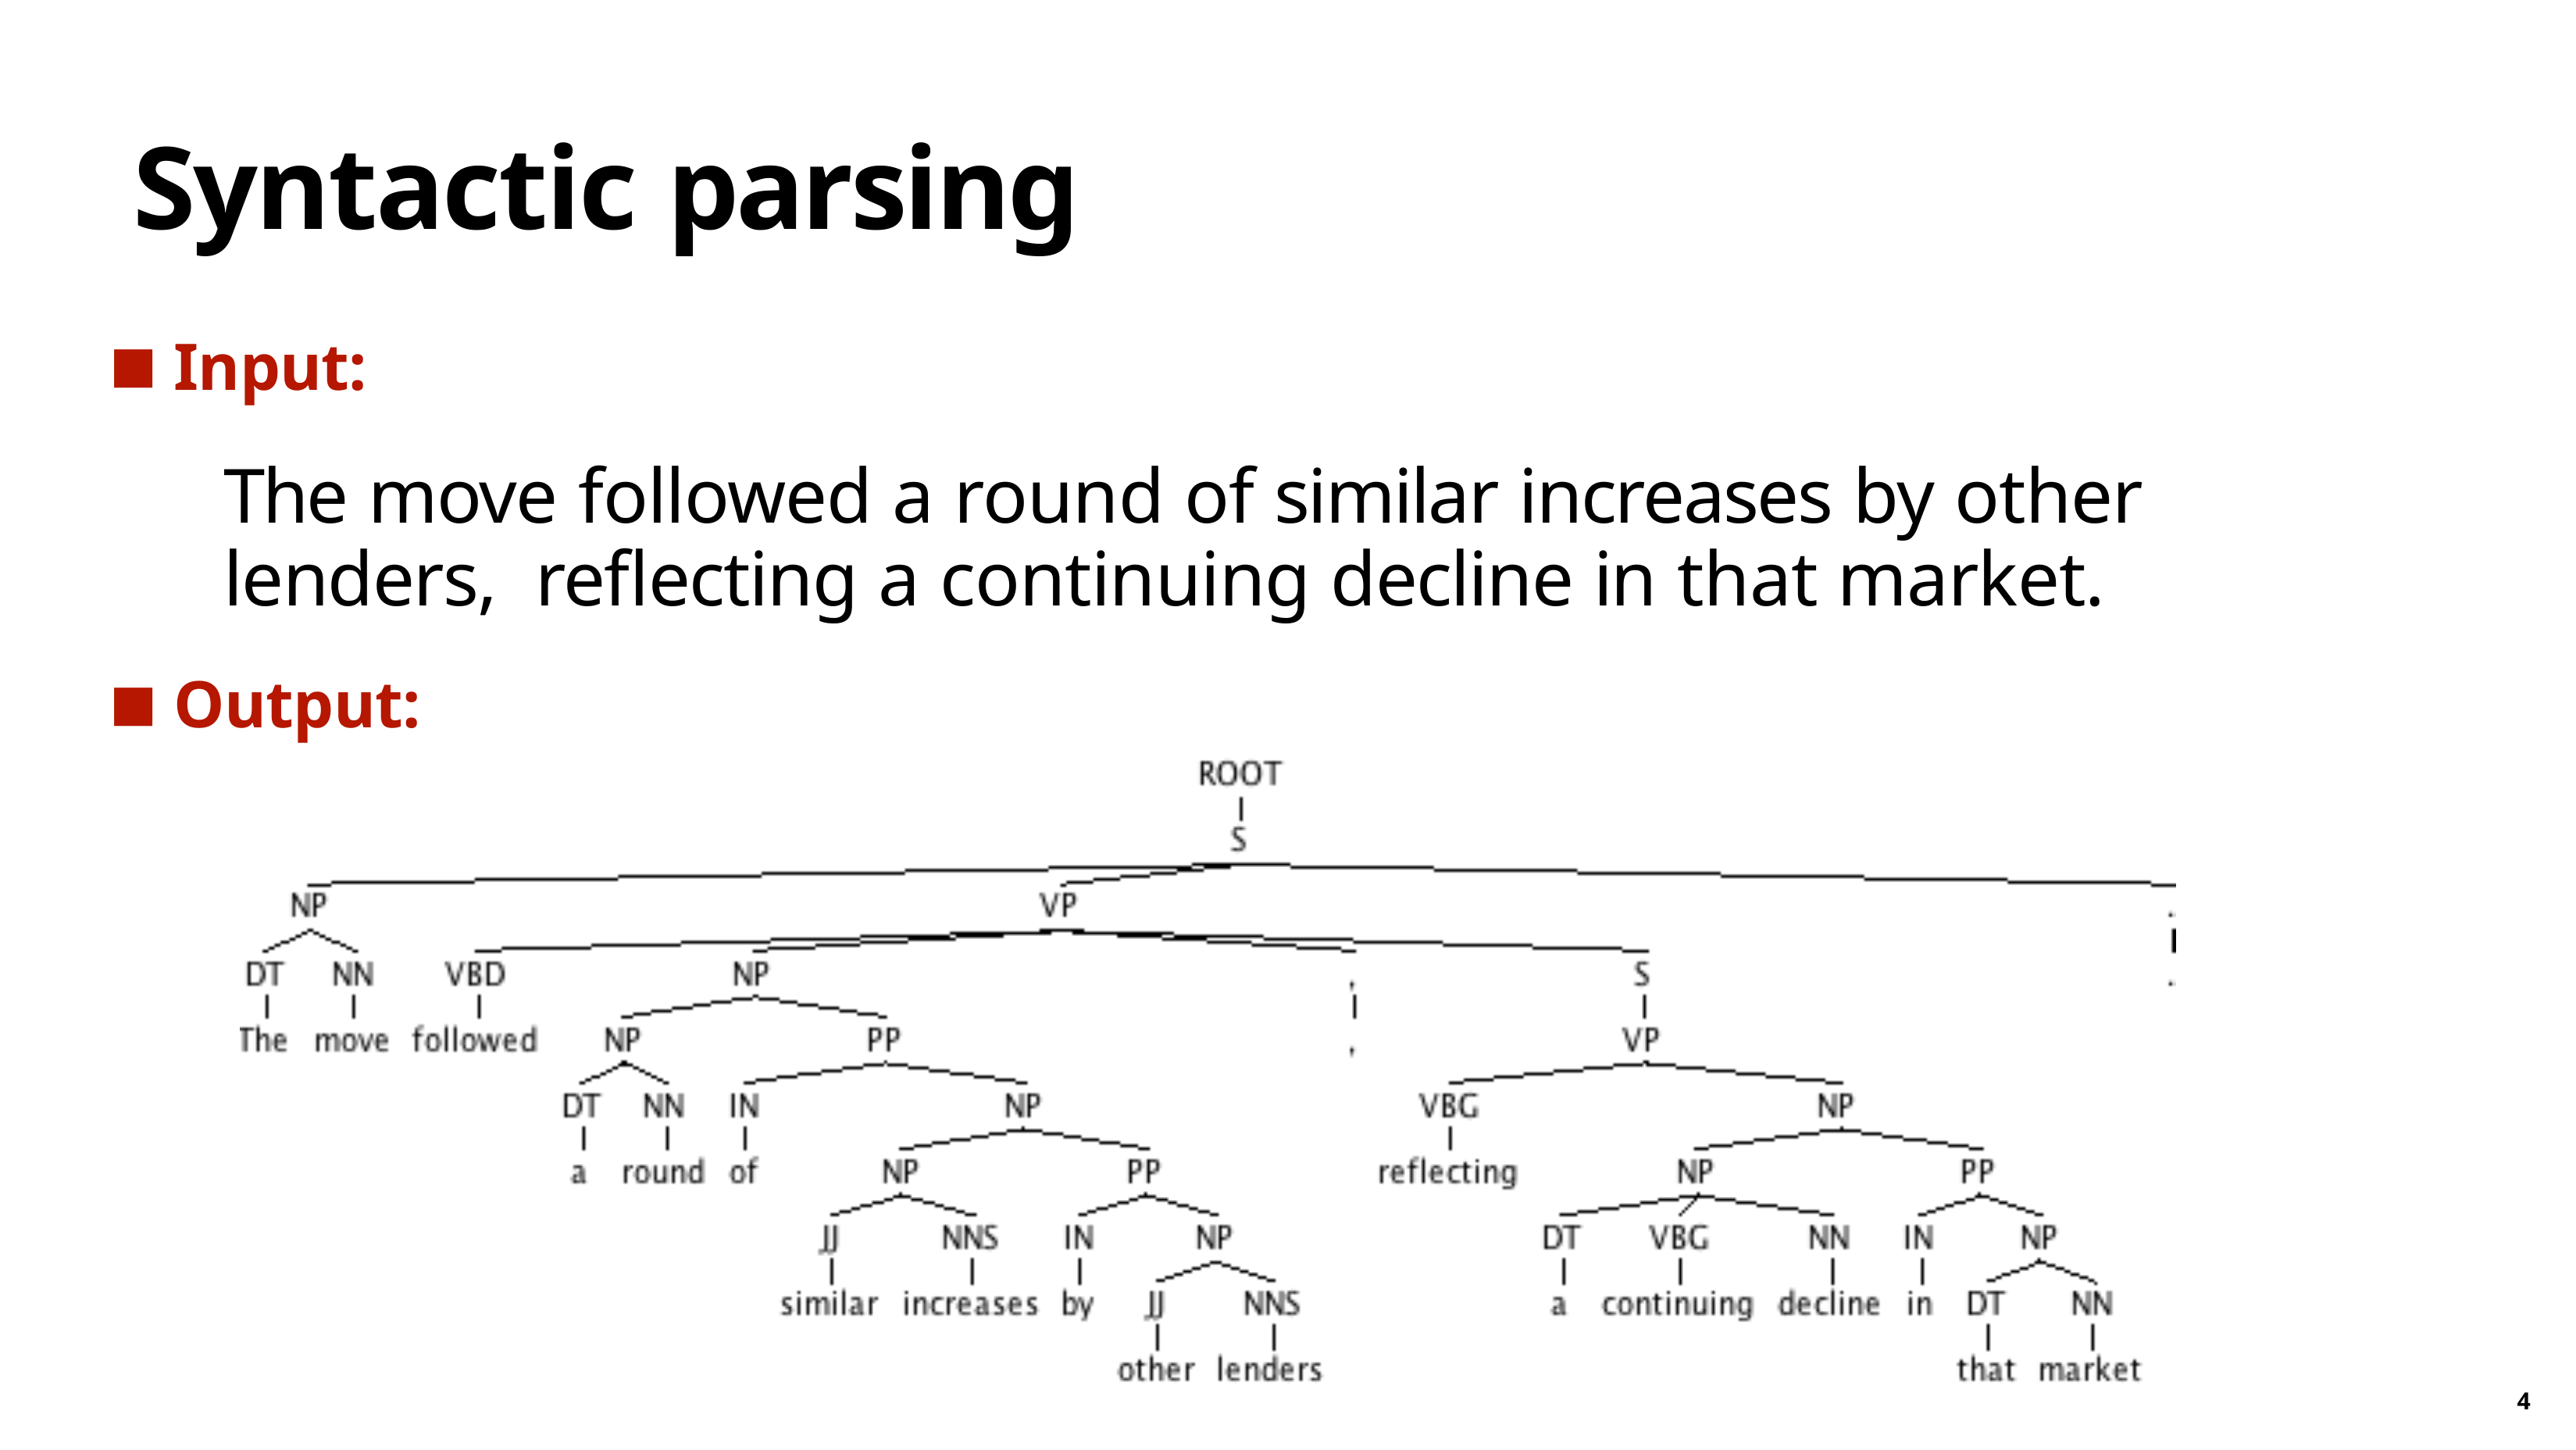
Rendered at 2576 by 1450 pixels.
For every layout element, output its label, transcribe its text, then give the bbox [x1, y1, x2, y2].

text_box Input: The move followed a round of similar increases by other lenders, reflecting a continuing decline in that market. Output: [108, 286, 2299, 741]
title Syntactic parsing [130, 113, 1337, 286]
picture [239, 756, 2177, 1397]
text_box 4 [2515, 1384, 2532, 1415]
